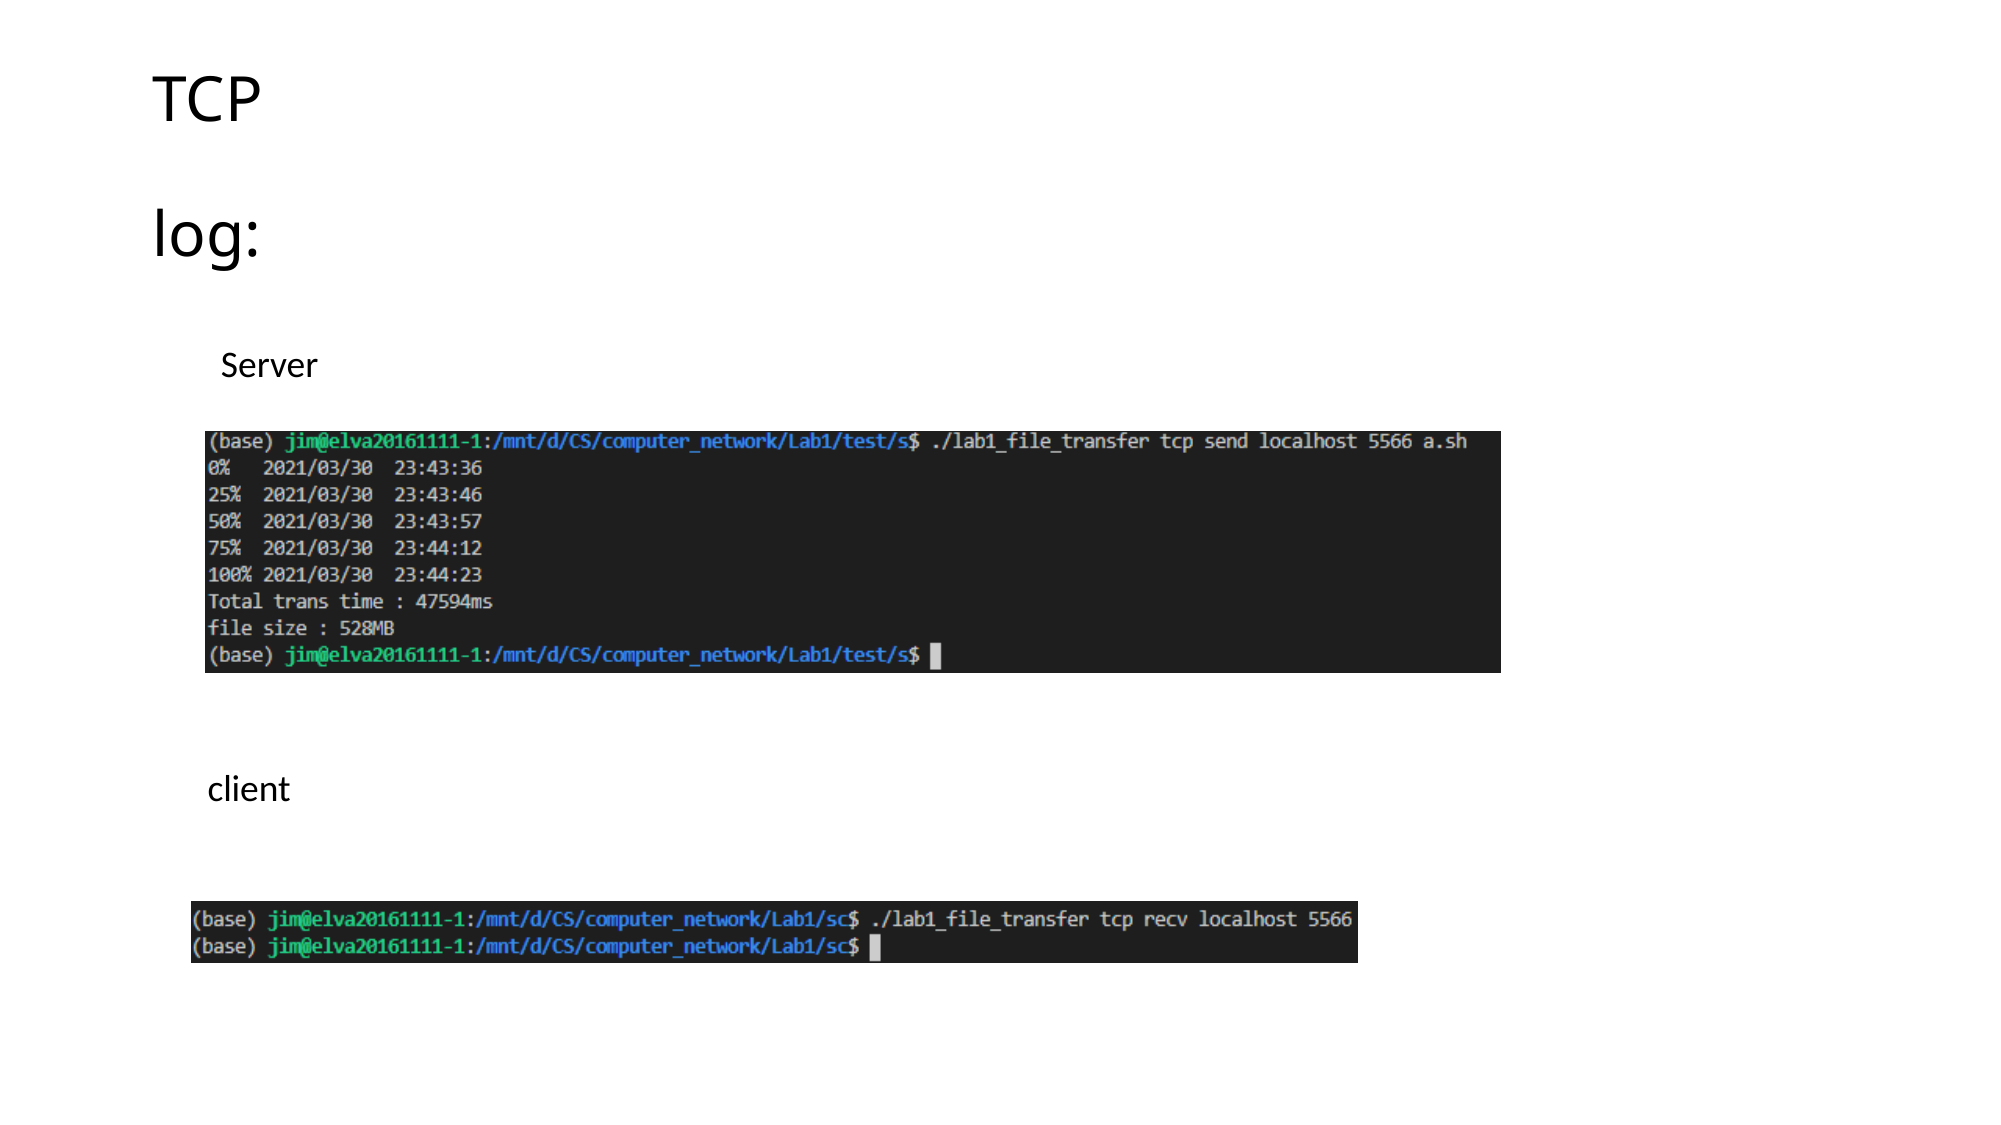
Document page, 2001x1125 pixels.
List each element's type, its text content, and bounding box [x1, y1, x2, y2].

picture [191, 901, 1358, 963]
text_box Server [206, 332, 334, 393]
picture [205, 431, 1501, 673]
text_box client [192, 756, 306, 817]
title TCP log: [137, 59, 1863, 278]
